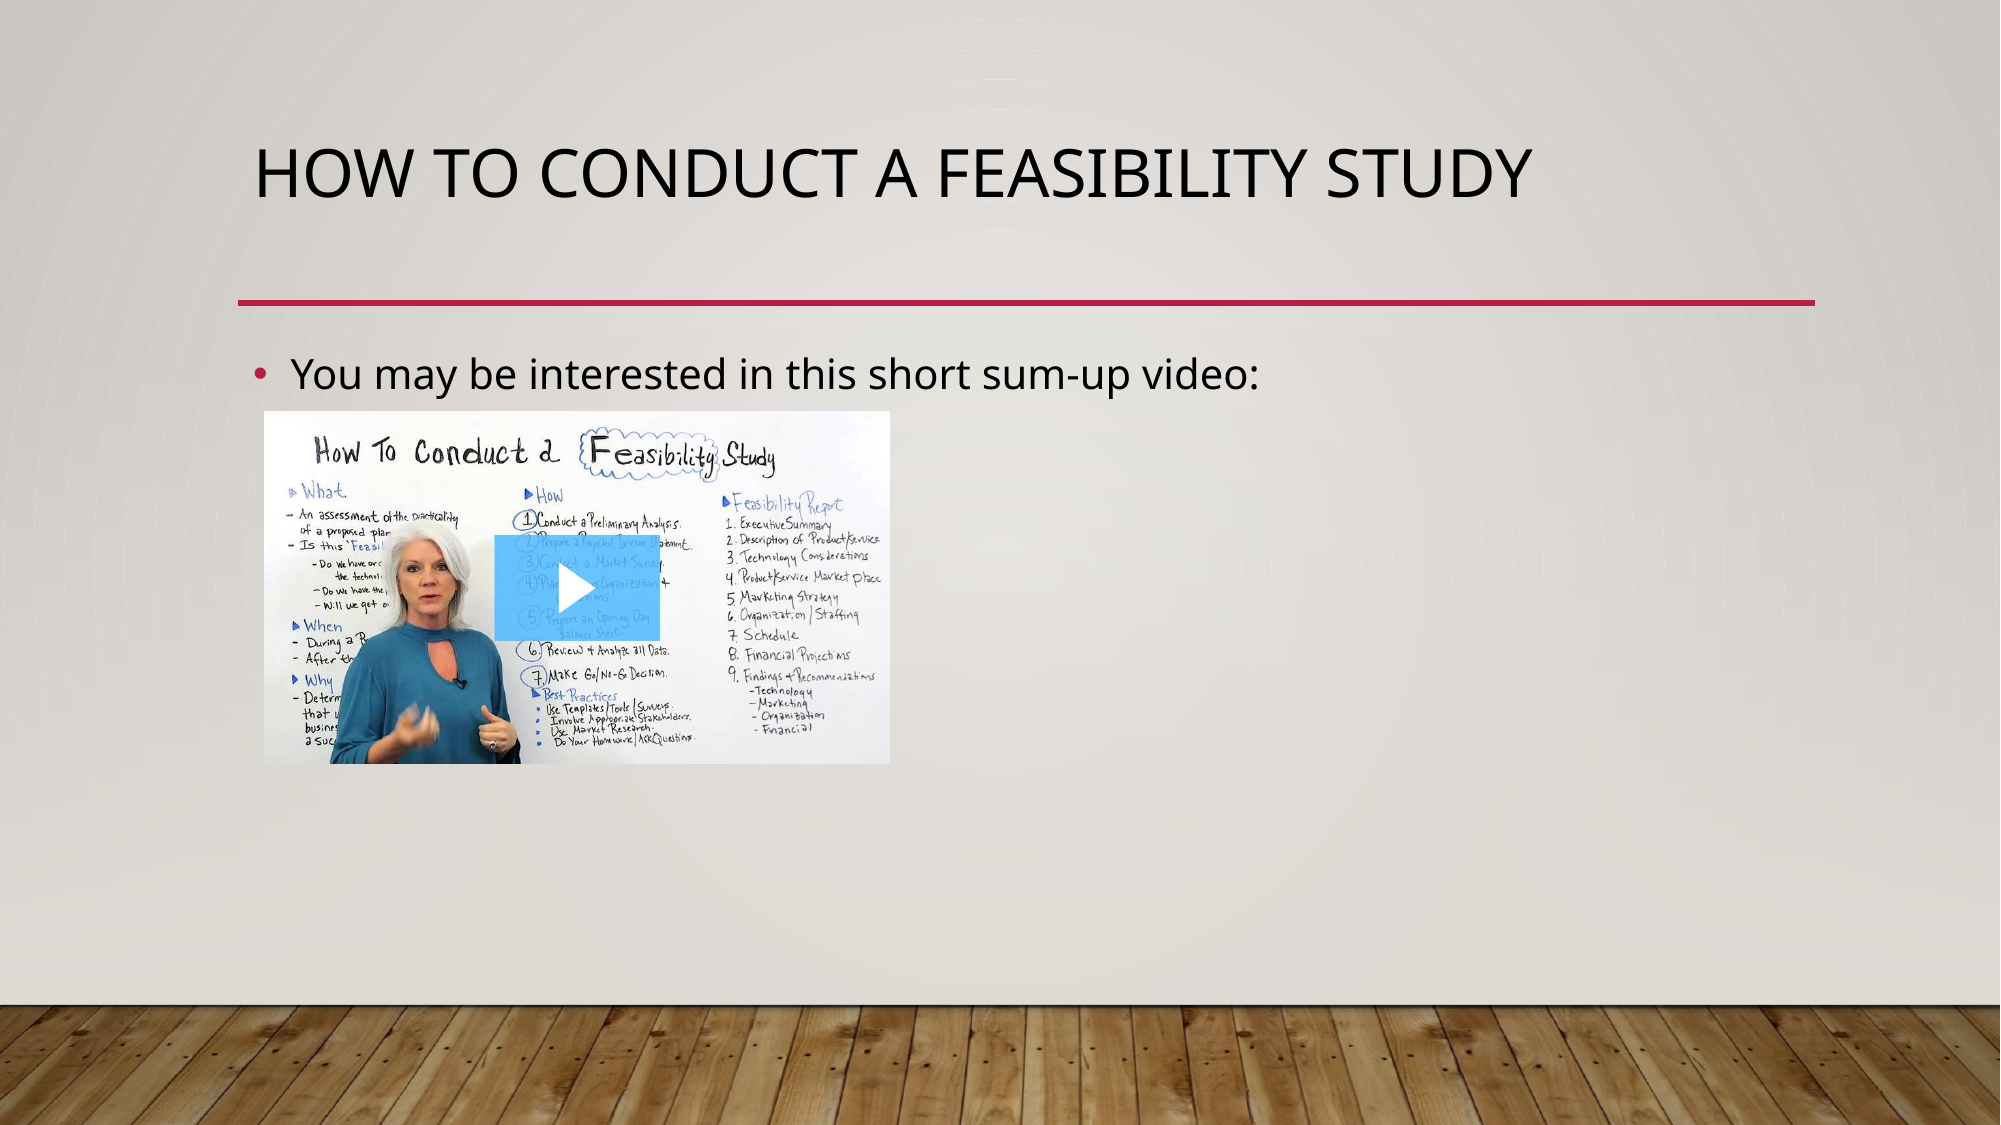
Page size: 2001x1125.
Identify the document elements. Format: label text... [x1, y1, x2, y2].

list You may be interested in this short sum-up video: [238, 330, 1814, 897]
picture [263, 411, 890, 764]
text_box [219, 0, 898, 265]
picture [0, 1005, 2000, 1125]
title How to conduct a Feasibility study [238, 131, 1814, 305]
